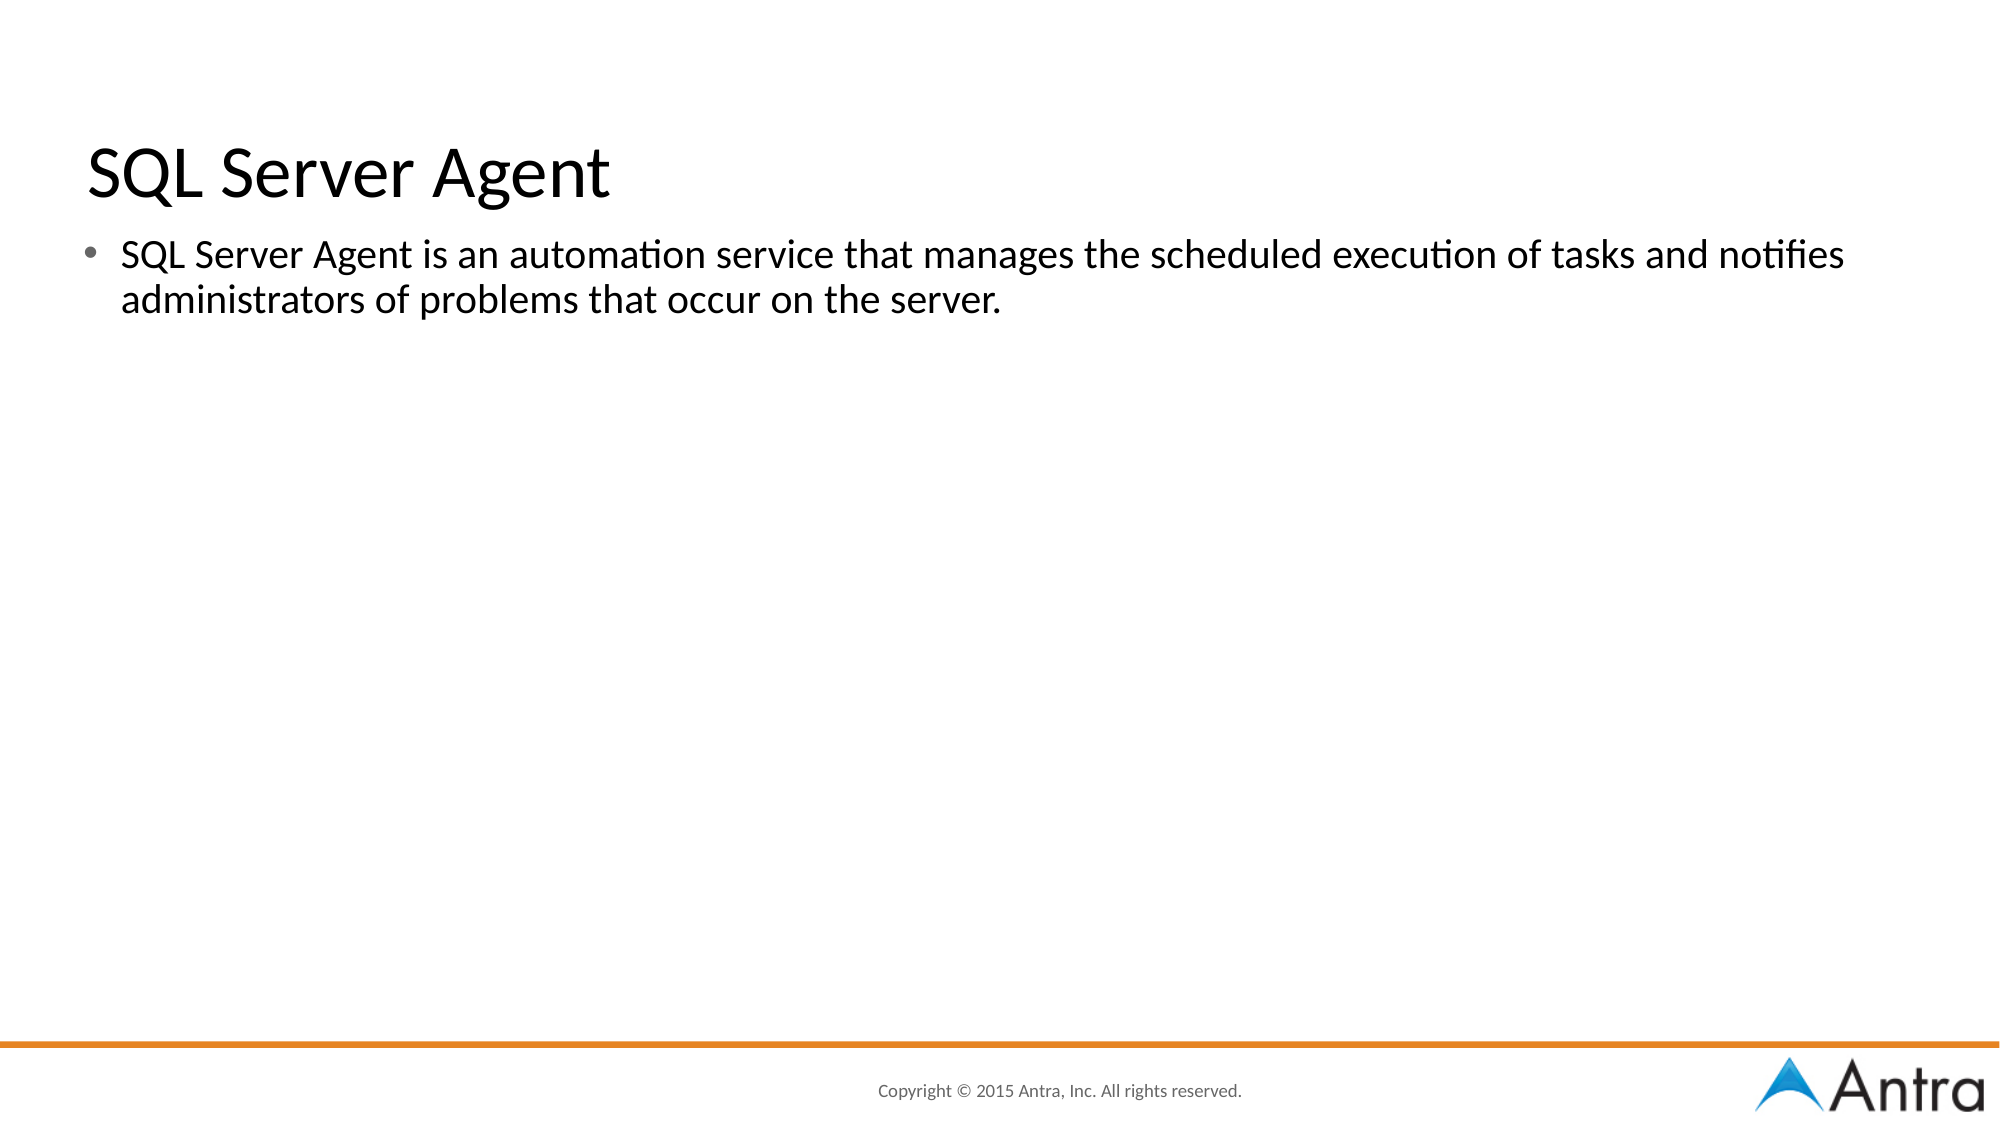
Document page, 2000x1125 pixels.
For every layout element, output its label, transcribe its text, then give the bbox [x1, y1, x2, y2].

title SQL Server Agent [87, 66, 1913, 213]
picture [1744, 1048, 1994, 1122]
list SQL Server Agent is an automation service that manages the scheduled execution of tasks and notifies administrators of problems that occur on the server. [83, 232, 1960, 383]
